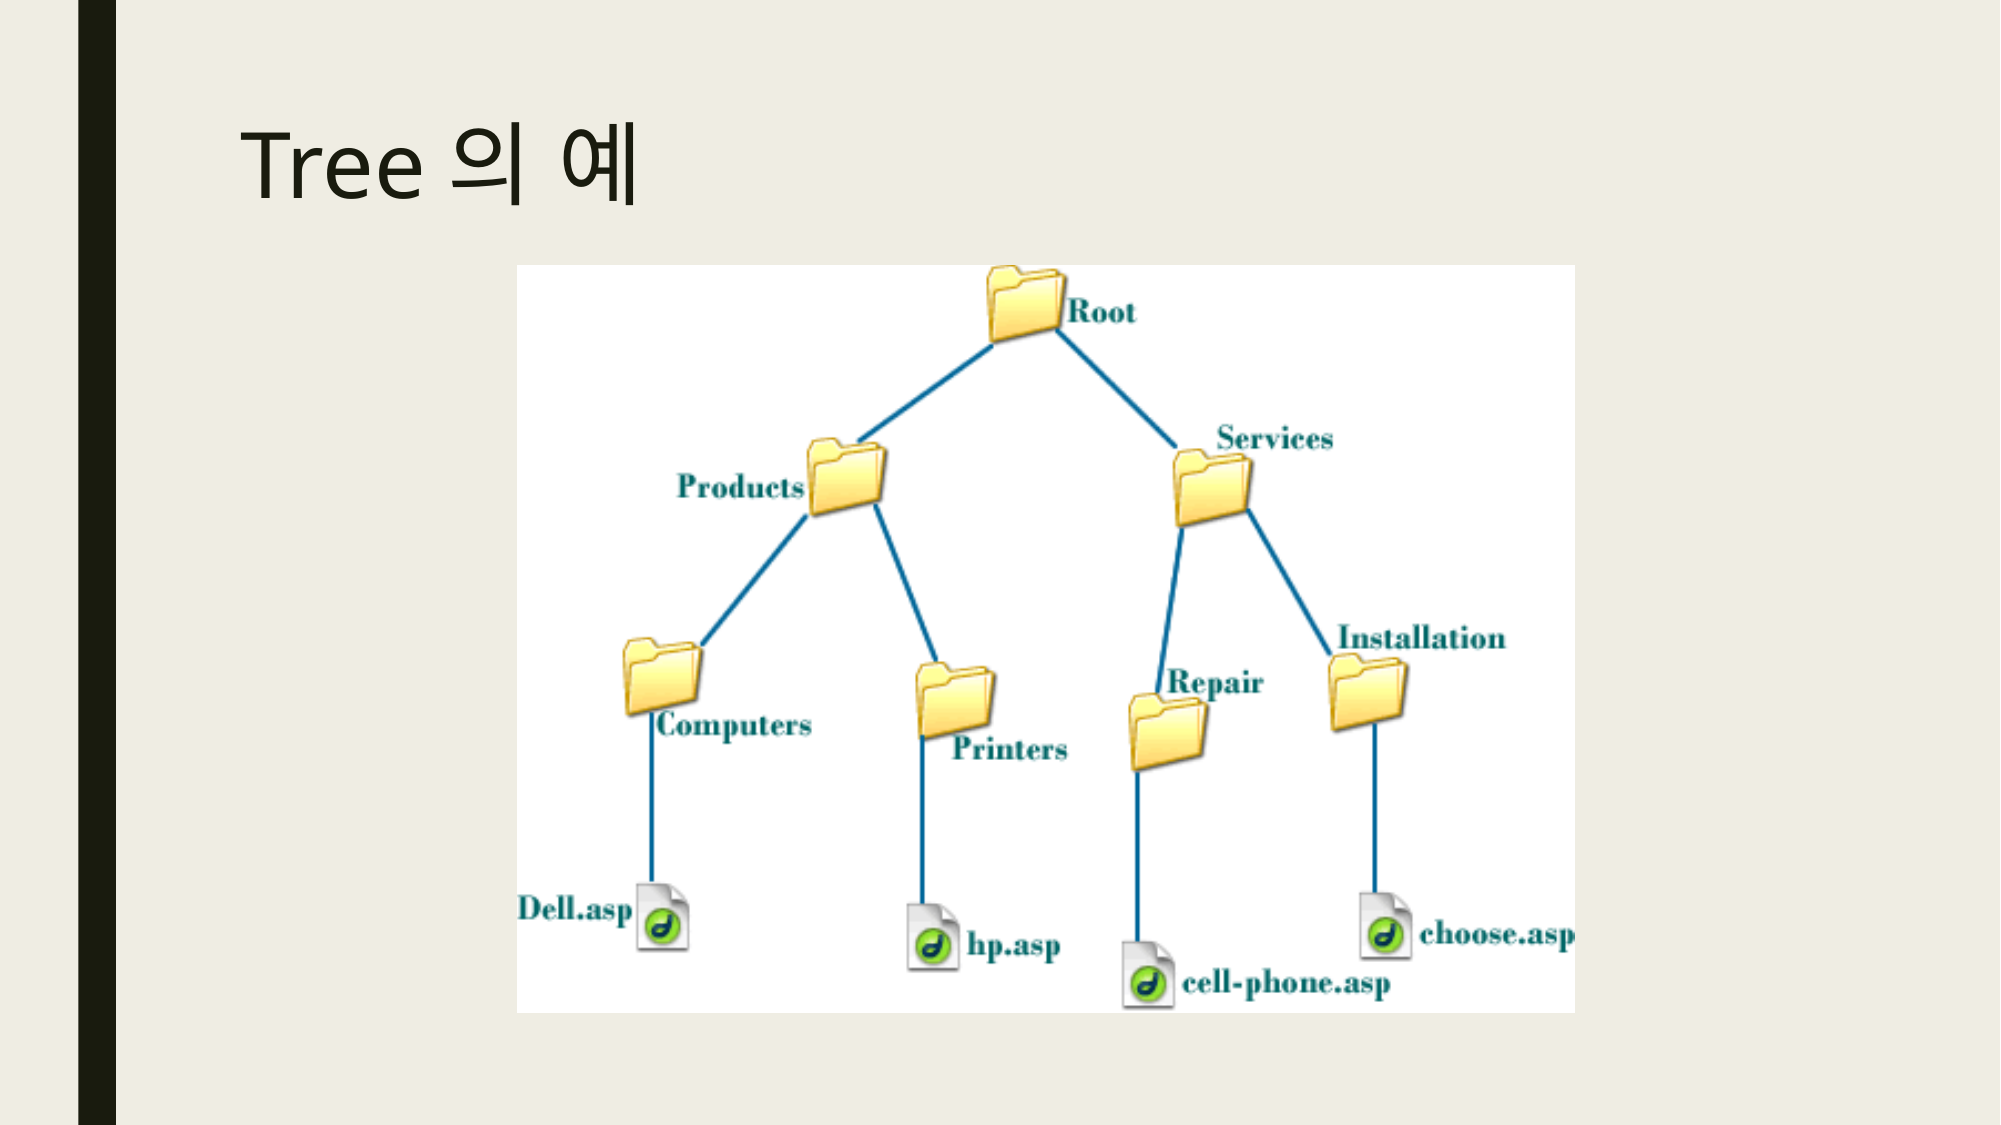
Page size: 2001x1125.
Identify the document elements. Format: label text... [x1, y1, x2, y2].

title Tree의 예 [225, 112, 1800, 357]
picture [517, 265, 1575, 1013]
